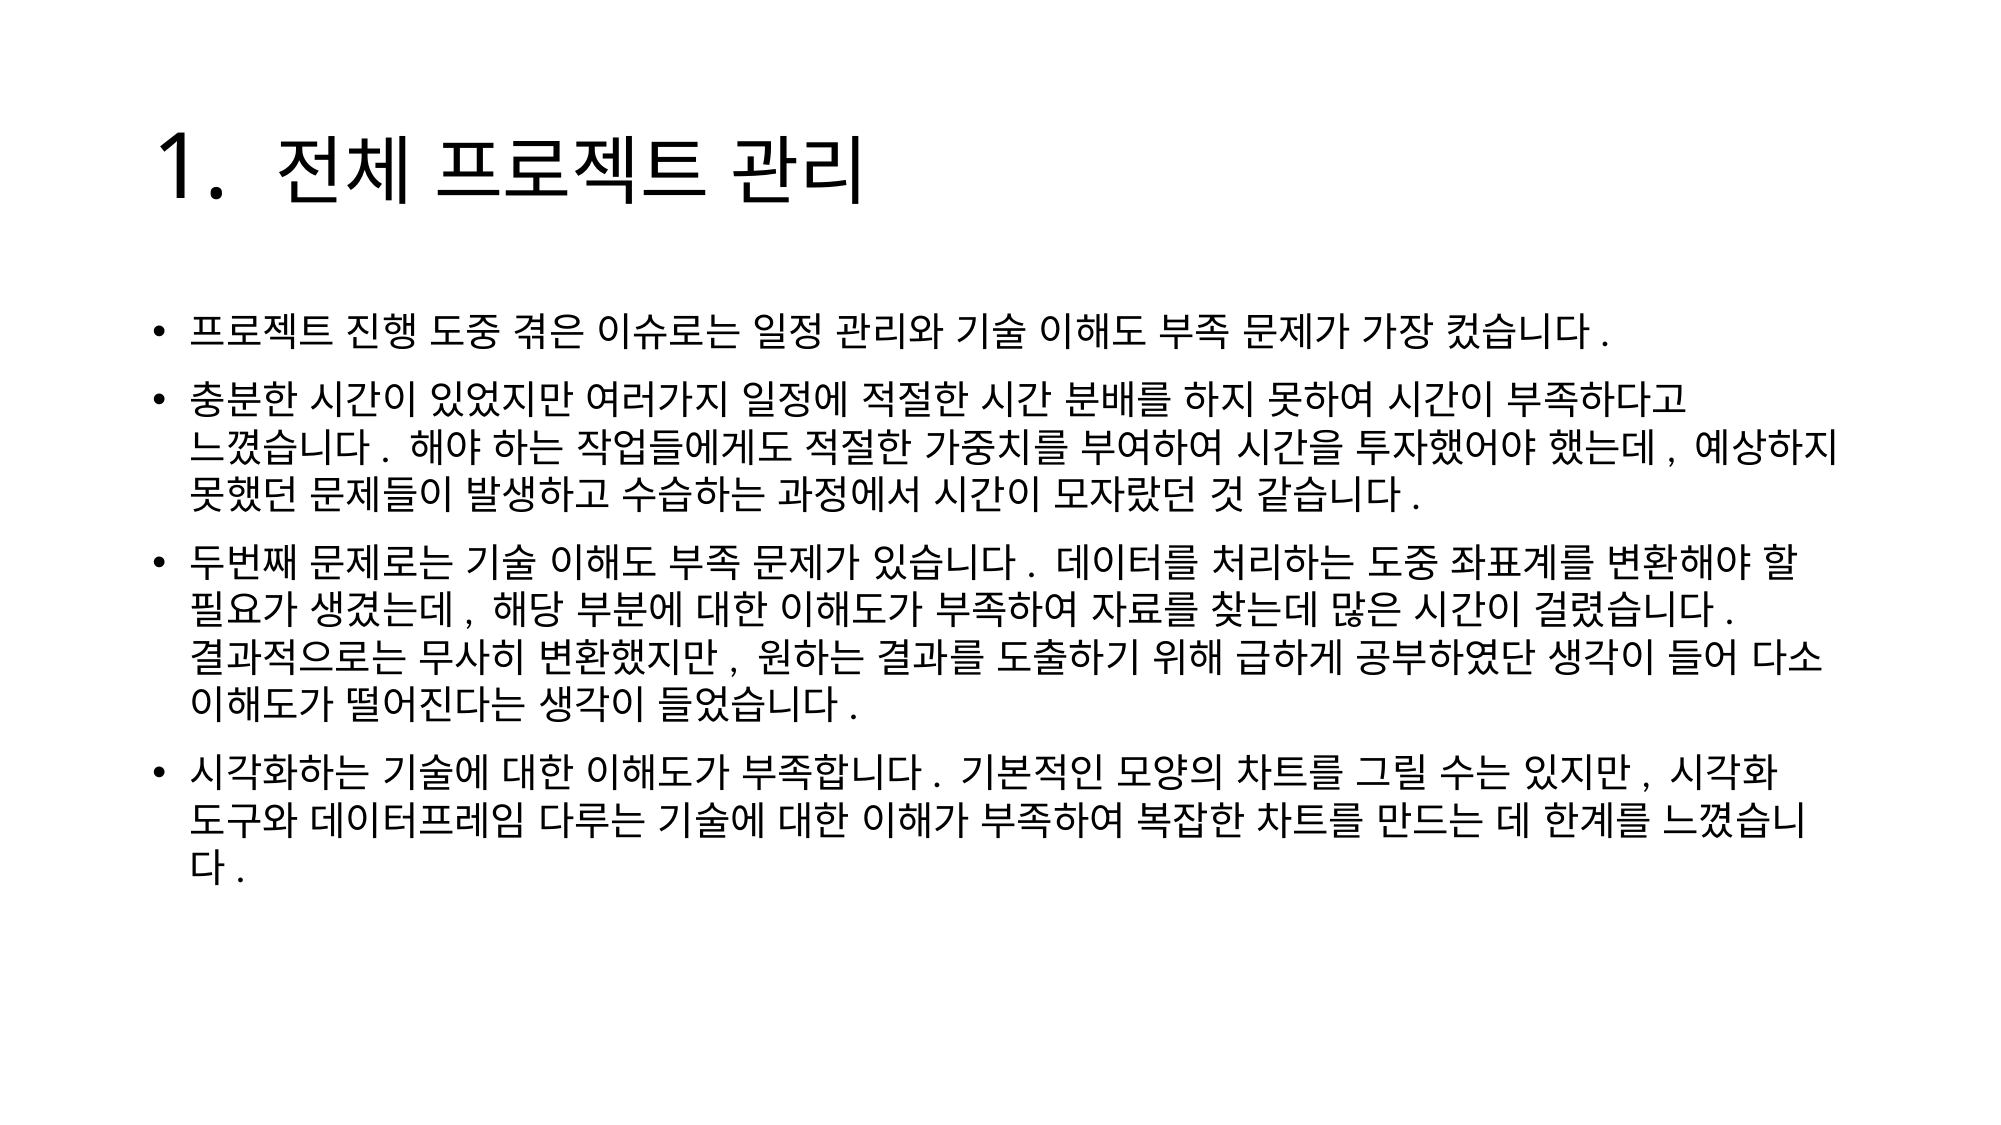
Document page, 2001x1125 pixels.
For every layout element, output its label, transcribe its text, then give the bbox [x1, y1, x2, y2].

list 프로젝트 진행 도중 겪은 이슈로는 일정 관리와 기술 이해도 부족 문제가 가장 컸습니다. 충분한 시간이 있었지만 여러가지 일정에 적절한 시간 분배를 하지 못하여 시간이 부족하다고 느꼈습니다. 해야 하는 작업들에게도 적절한 가중치를 부여하여 시간을 투자했어야 했는데, 예상하지 못했던 문제들이 발생하고 수습하는 과정에서 시간이 모자랐던 것 같습니다. 두번째 문제로는 기술 이해도 부족 문제가 있습니다. 데이터를 처리하는 도중 좌표계를 변환해야 할 필요가 생겼는데, 해당 부분에 대한 이해도가 부족하여 자료를 찾는데 많은 시간이 걸렸습니다. 결과적으로는 무사히 변환했지만, 원하는 결과를 도출하기 위해 급하게 공부하였단 생각이 들어 다소 이해도가 떨어진다는 생각이 들었습니다. 시각화하는 기술에 대한 이해도가 부족합니다. 기본적인 모양의 차트를 그릴 수는 있지만, 시각화 도구와 데이터프레임 다루는 기술에 대한 이해가 부족하여 복잡한 차트를 만드는 데 한계를 느꼈습니다. [137, 299, 1863, 1014]
title 1. 전체 프로젝트 관리 [137, 59, 1863, 278]
